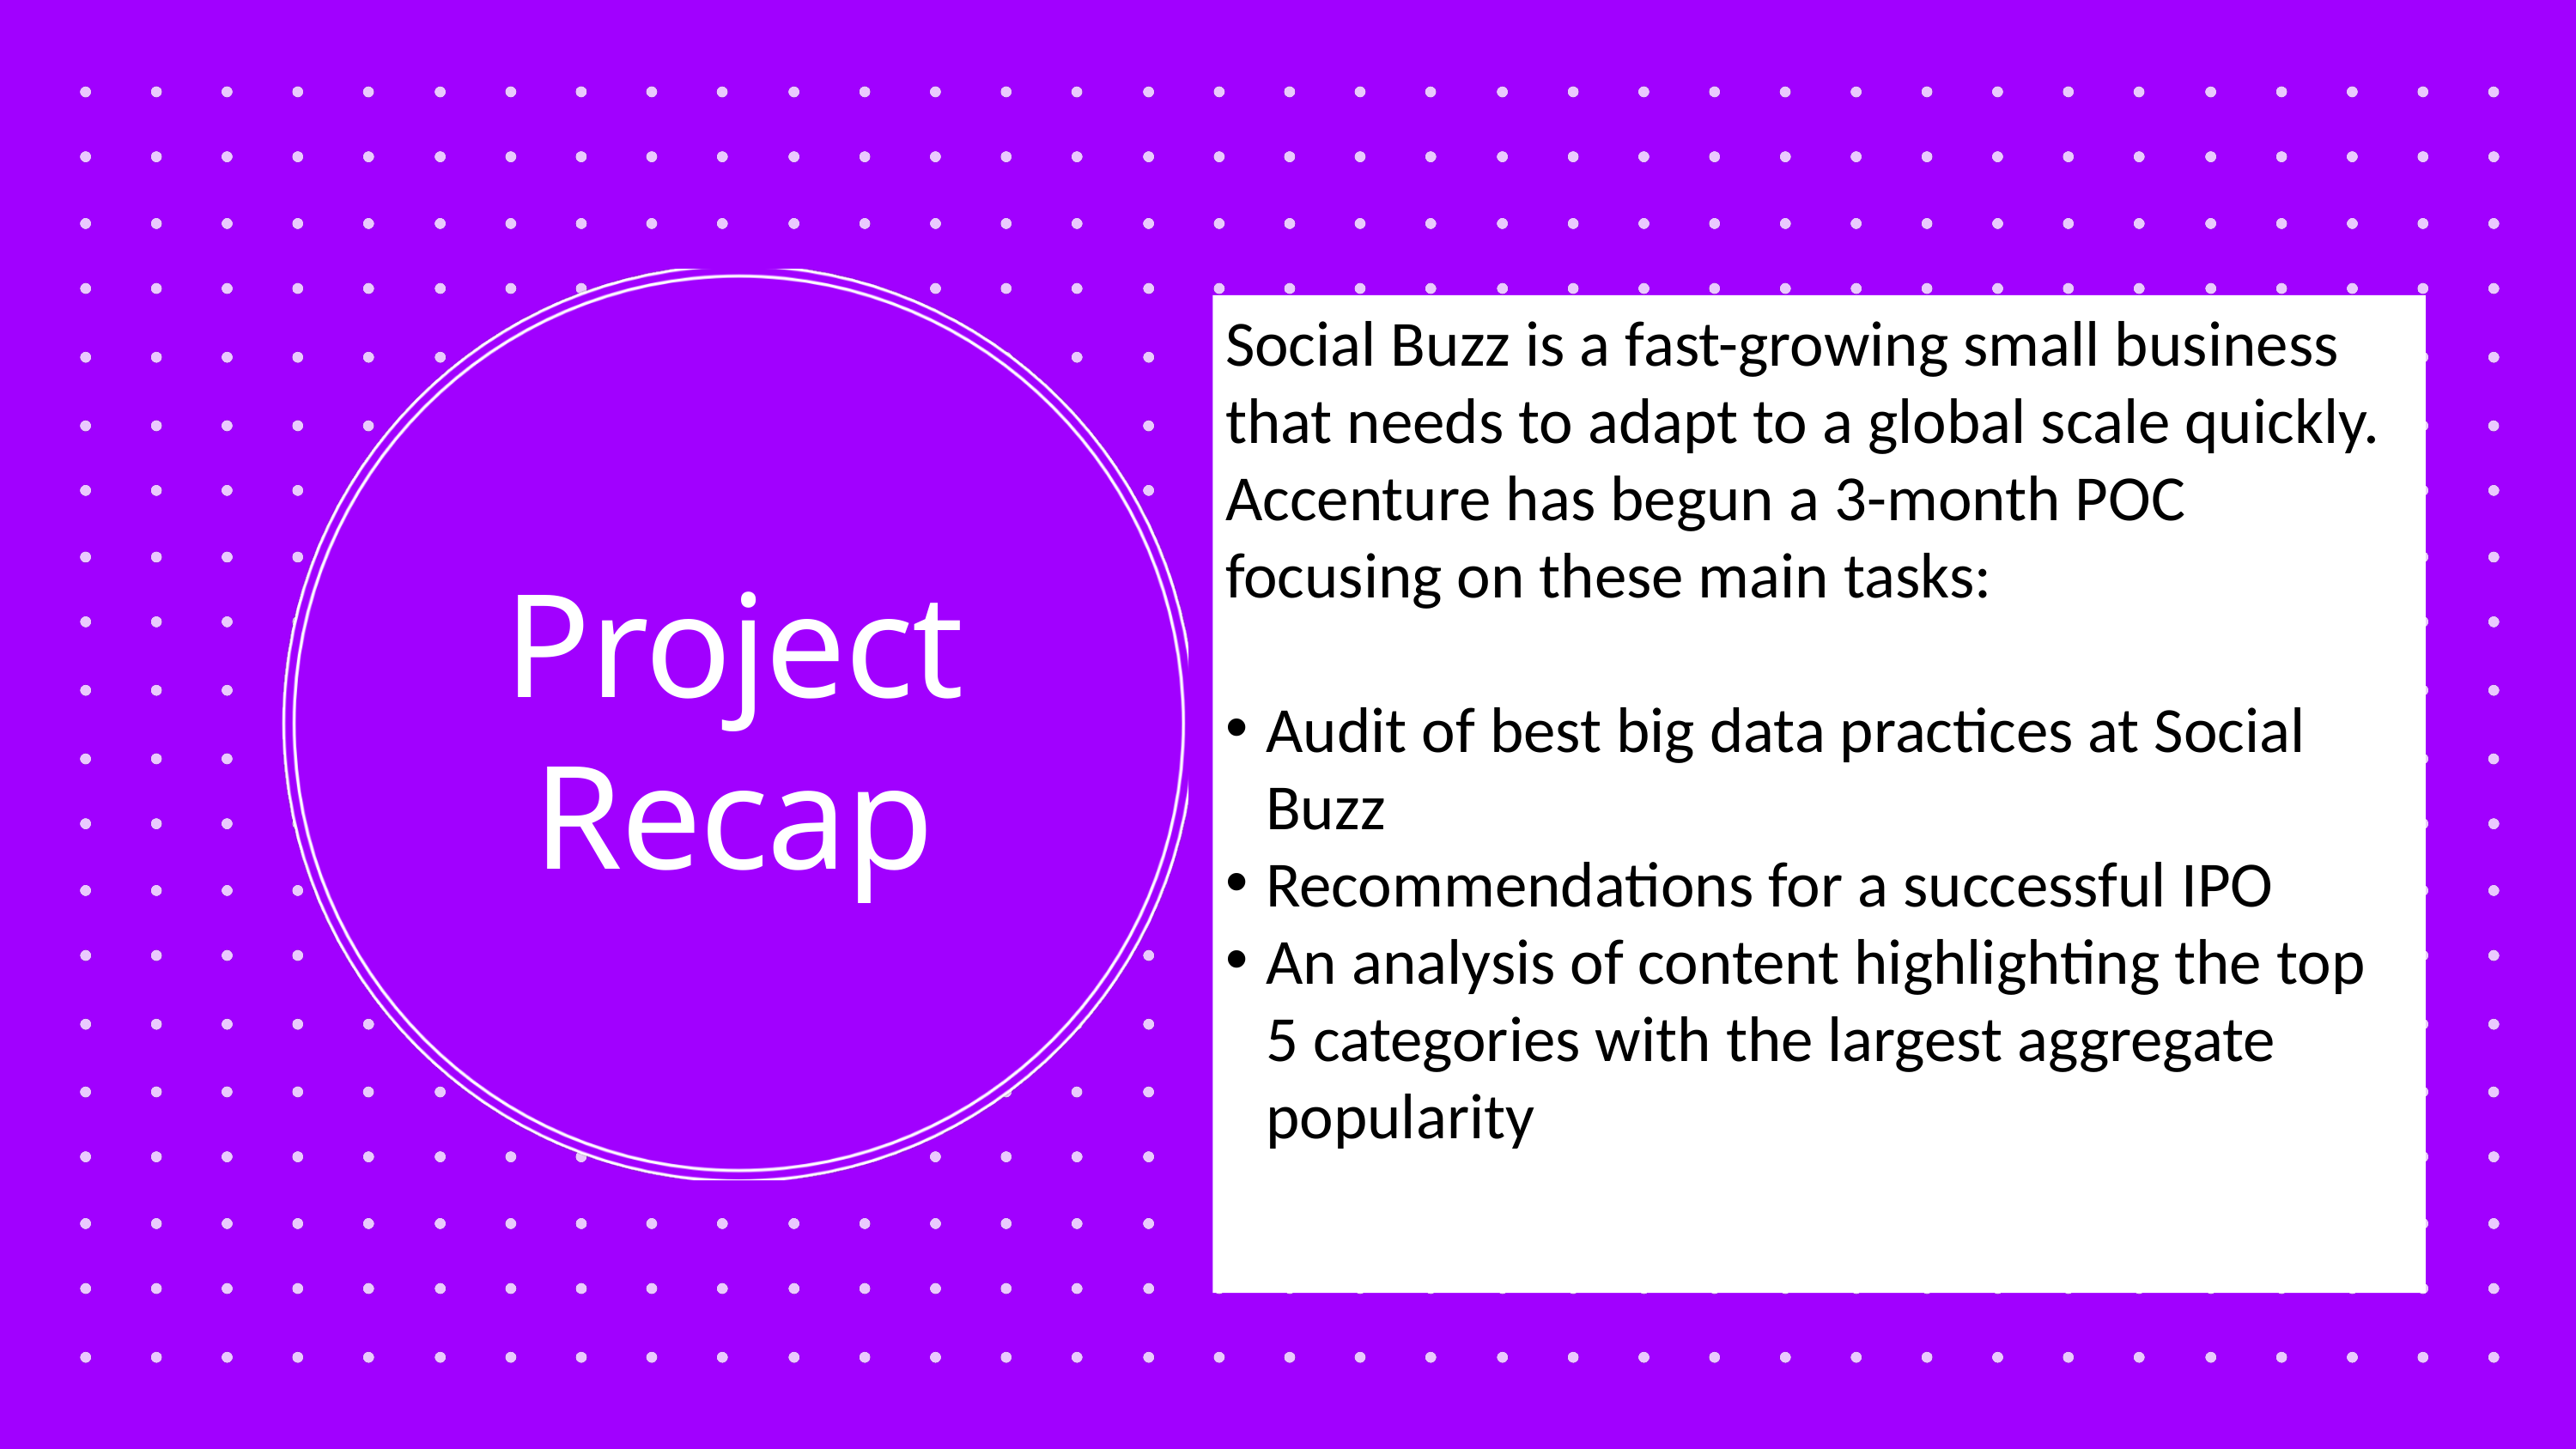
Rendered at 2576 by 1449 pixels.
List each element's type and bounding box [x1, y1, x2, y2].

text_box [72, 82, 2504, 1367]
picture [278, 268, 1189, 1180]
